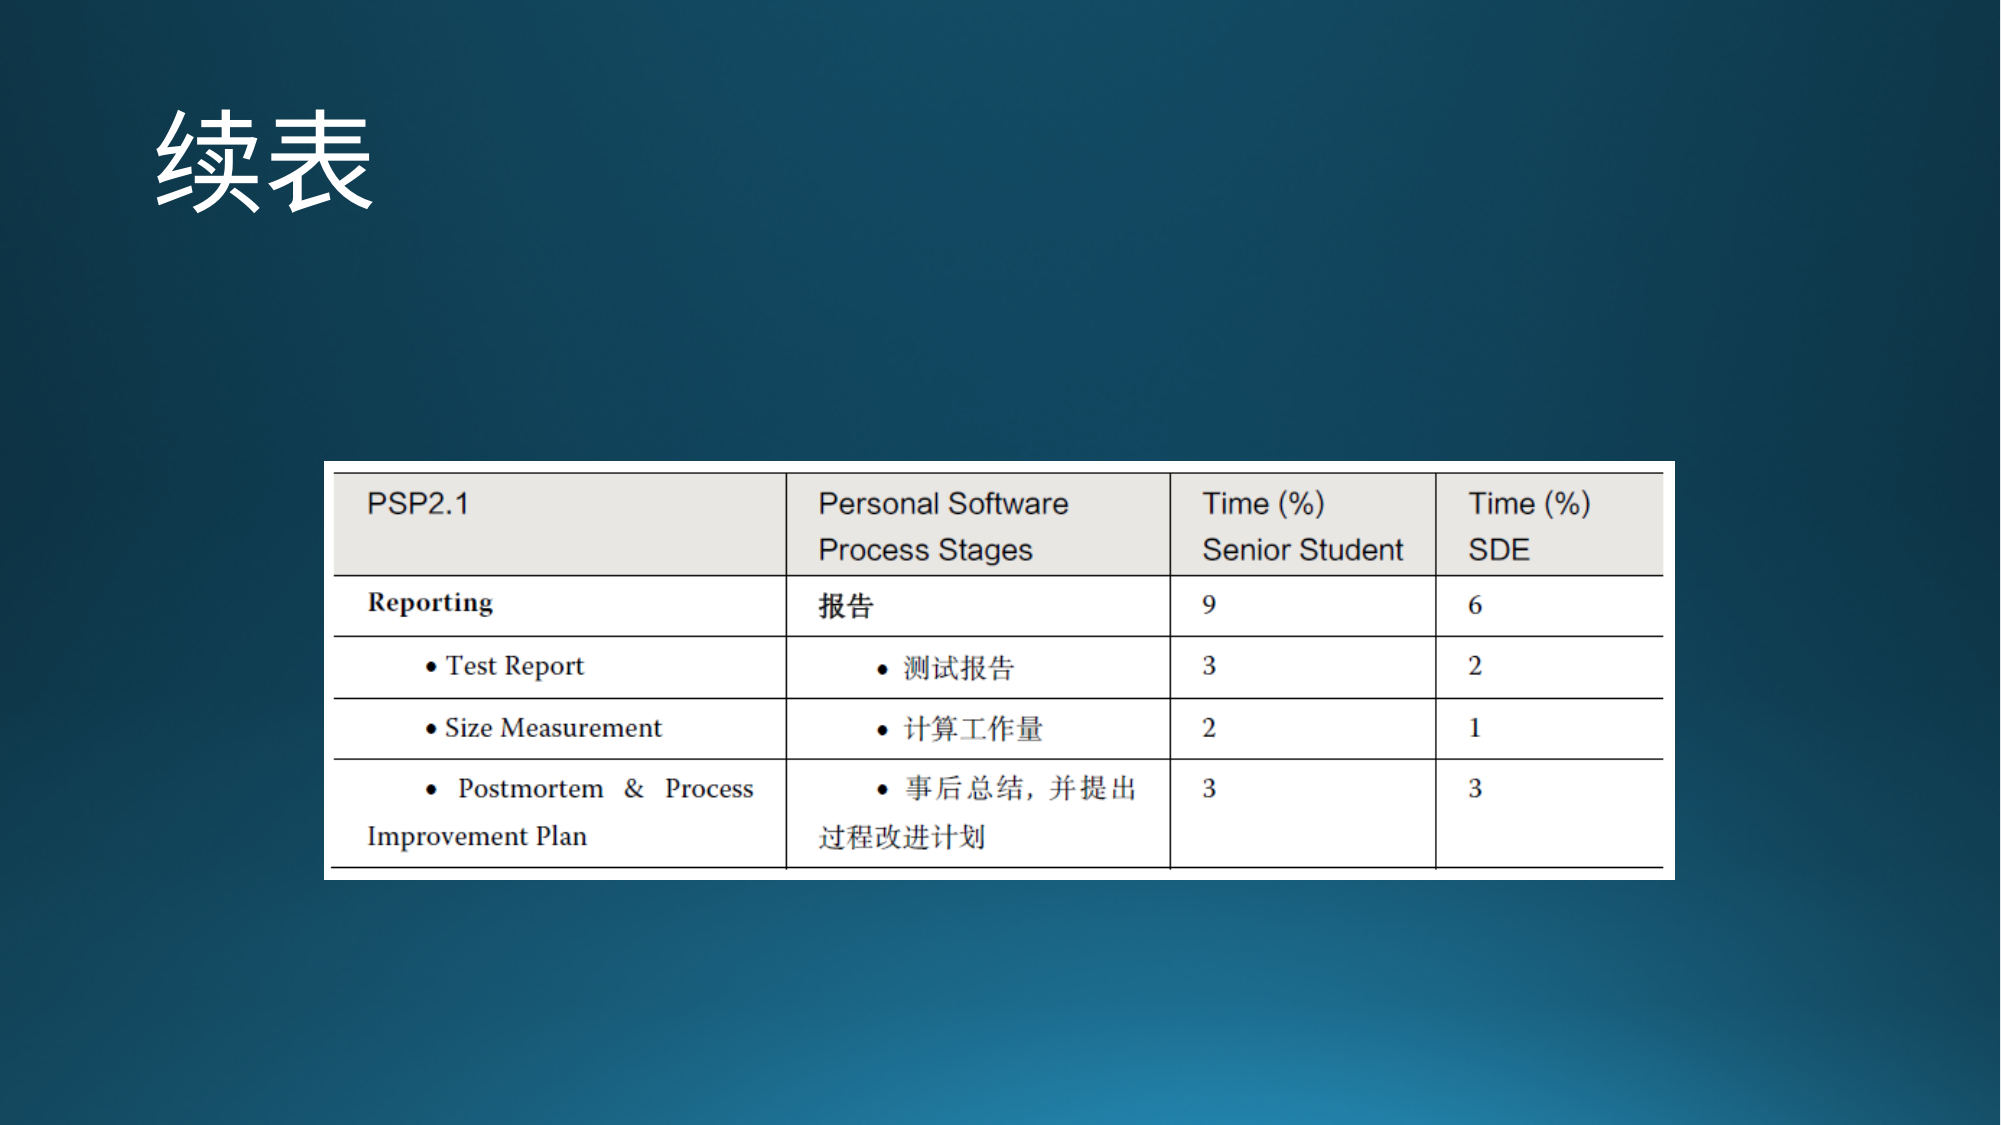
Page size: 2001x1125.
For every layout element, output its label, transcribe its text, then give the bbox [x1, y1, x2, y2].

picture [0, 0, 2001, 1125]
title 续表 [137, 59, 1863, 278]
